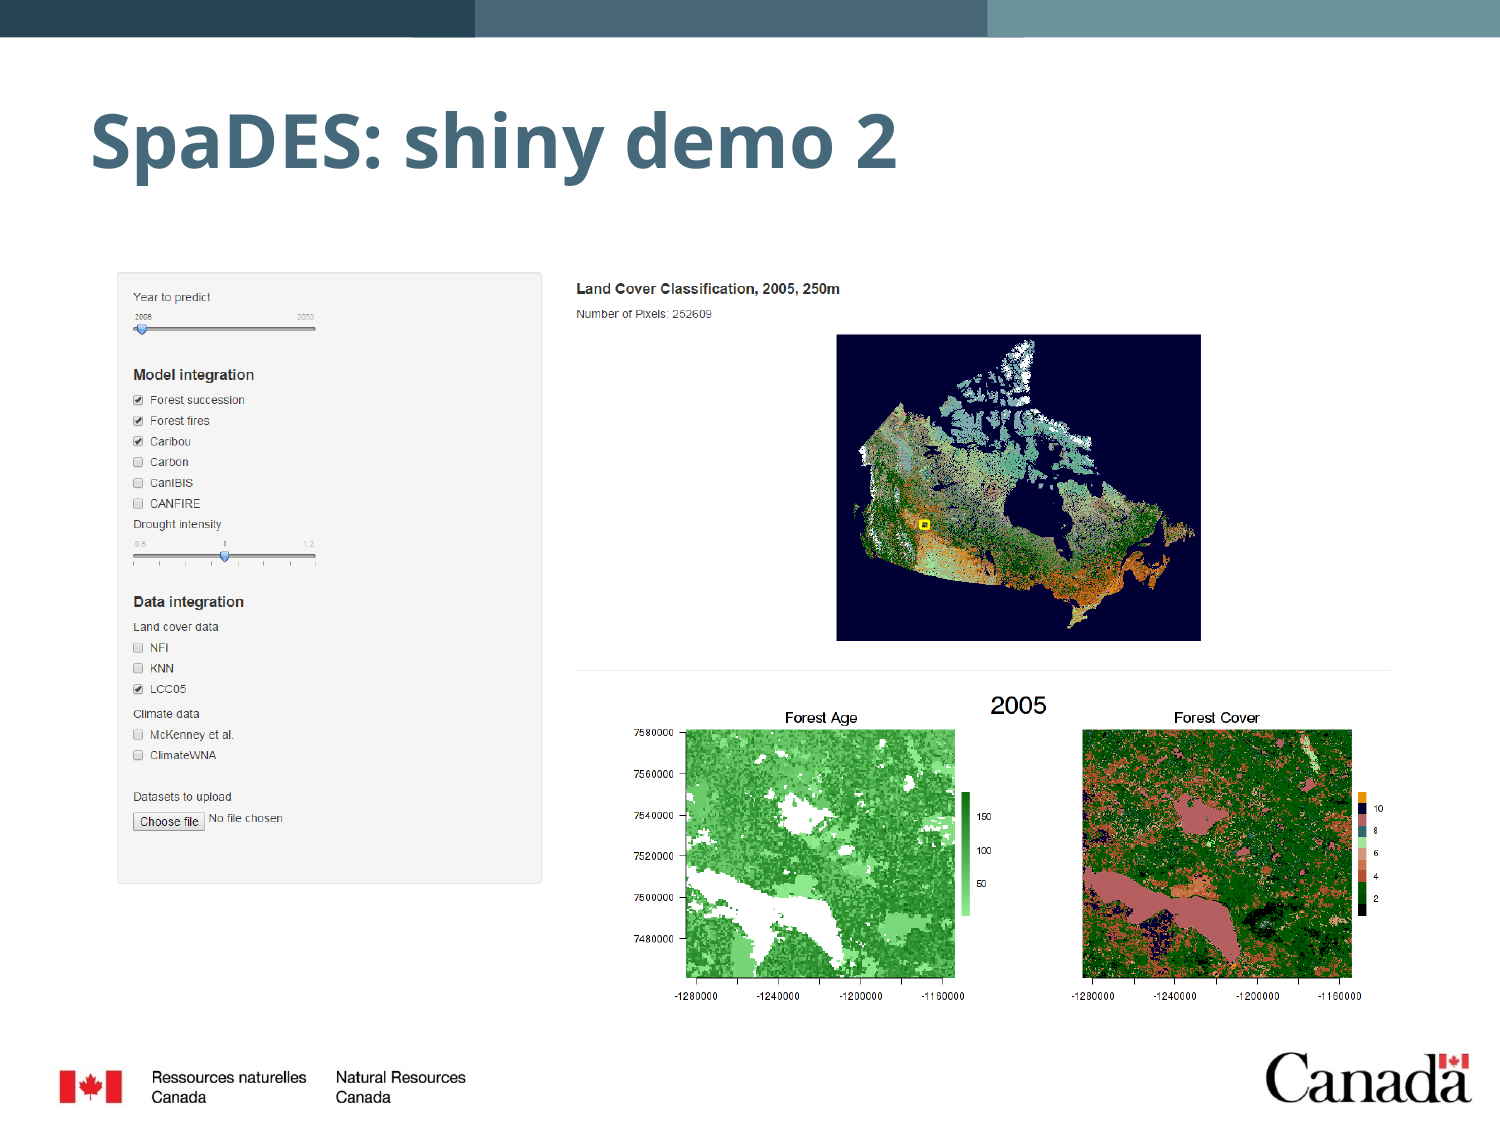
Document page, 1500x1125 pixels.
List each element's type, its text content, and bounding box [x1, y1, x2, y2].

picture [50, 1066, 475, 1107]
picture [1262, 1049, 1475, 1105]
title SpaDES: shiny demo 2 [75, 45, 1425, 233]
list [108, 262, 1392, 1006]
